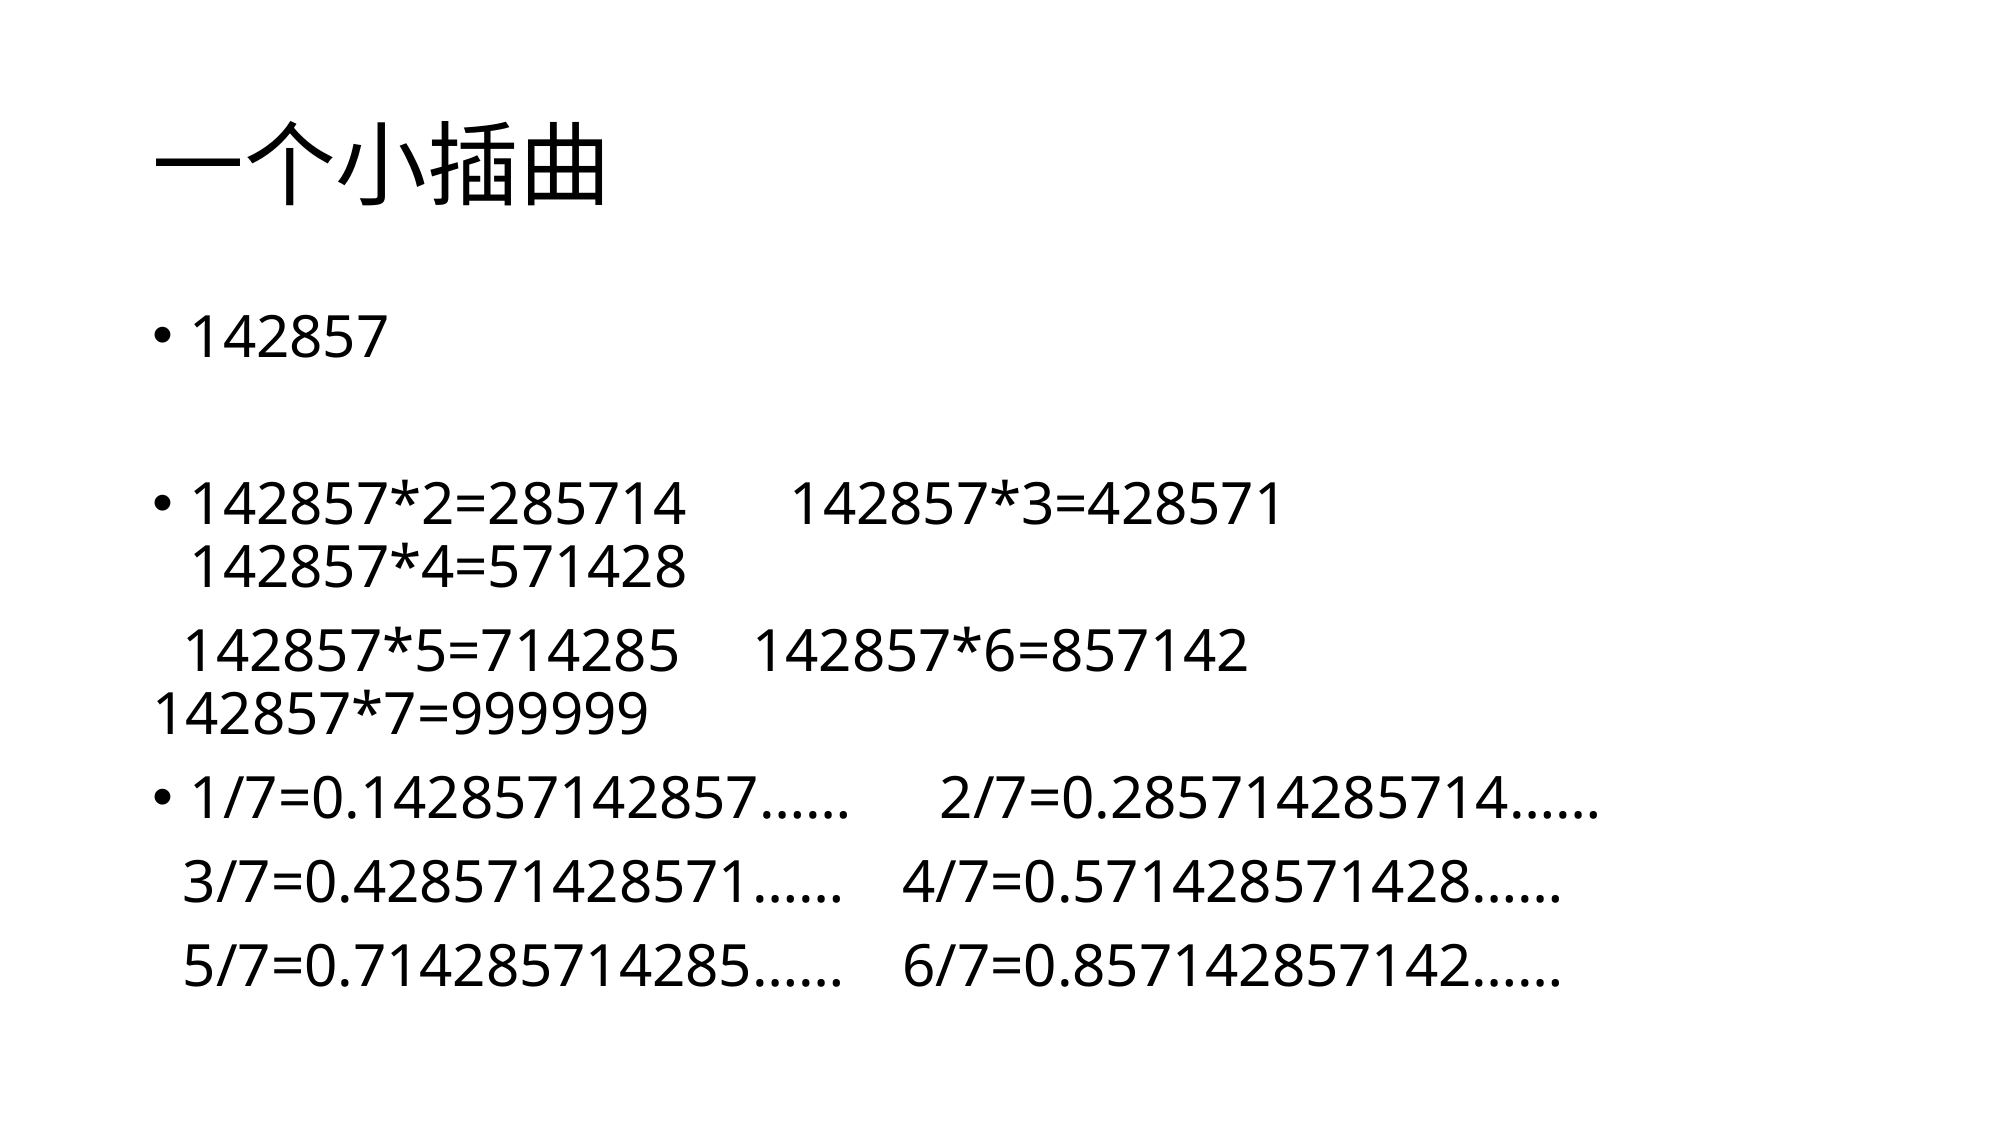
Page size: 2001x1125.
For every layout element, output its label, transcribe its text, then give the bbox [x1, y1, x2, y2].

title 一个小插曲 [137, 59, 1863, 278]
list 142857 142857*2=285714 142857*3=428571 142857*4=571428 142857*5=714285 142857*6=857142 142857*7=999999 1/7=0.142857142857…… 2/7=0.285714285714…… 3/7=0.428571428571…… 4/7=0.571428571428…… 5/7=0.714285714285…… 6/7=0.857142857142…… [137, 299, 1863, 1014]
